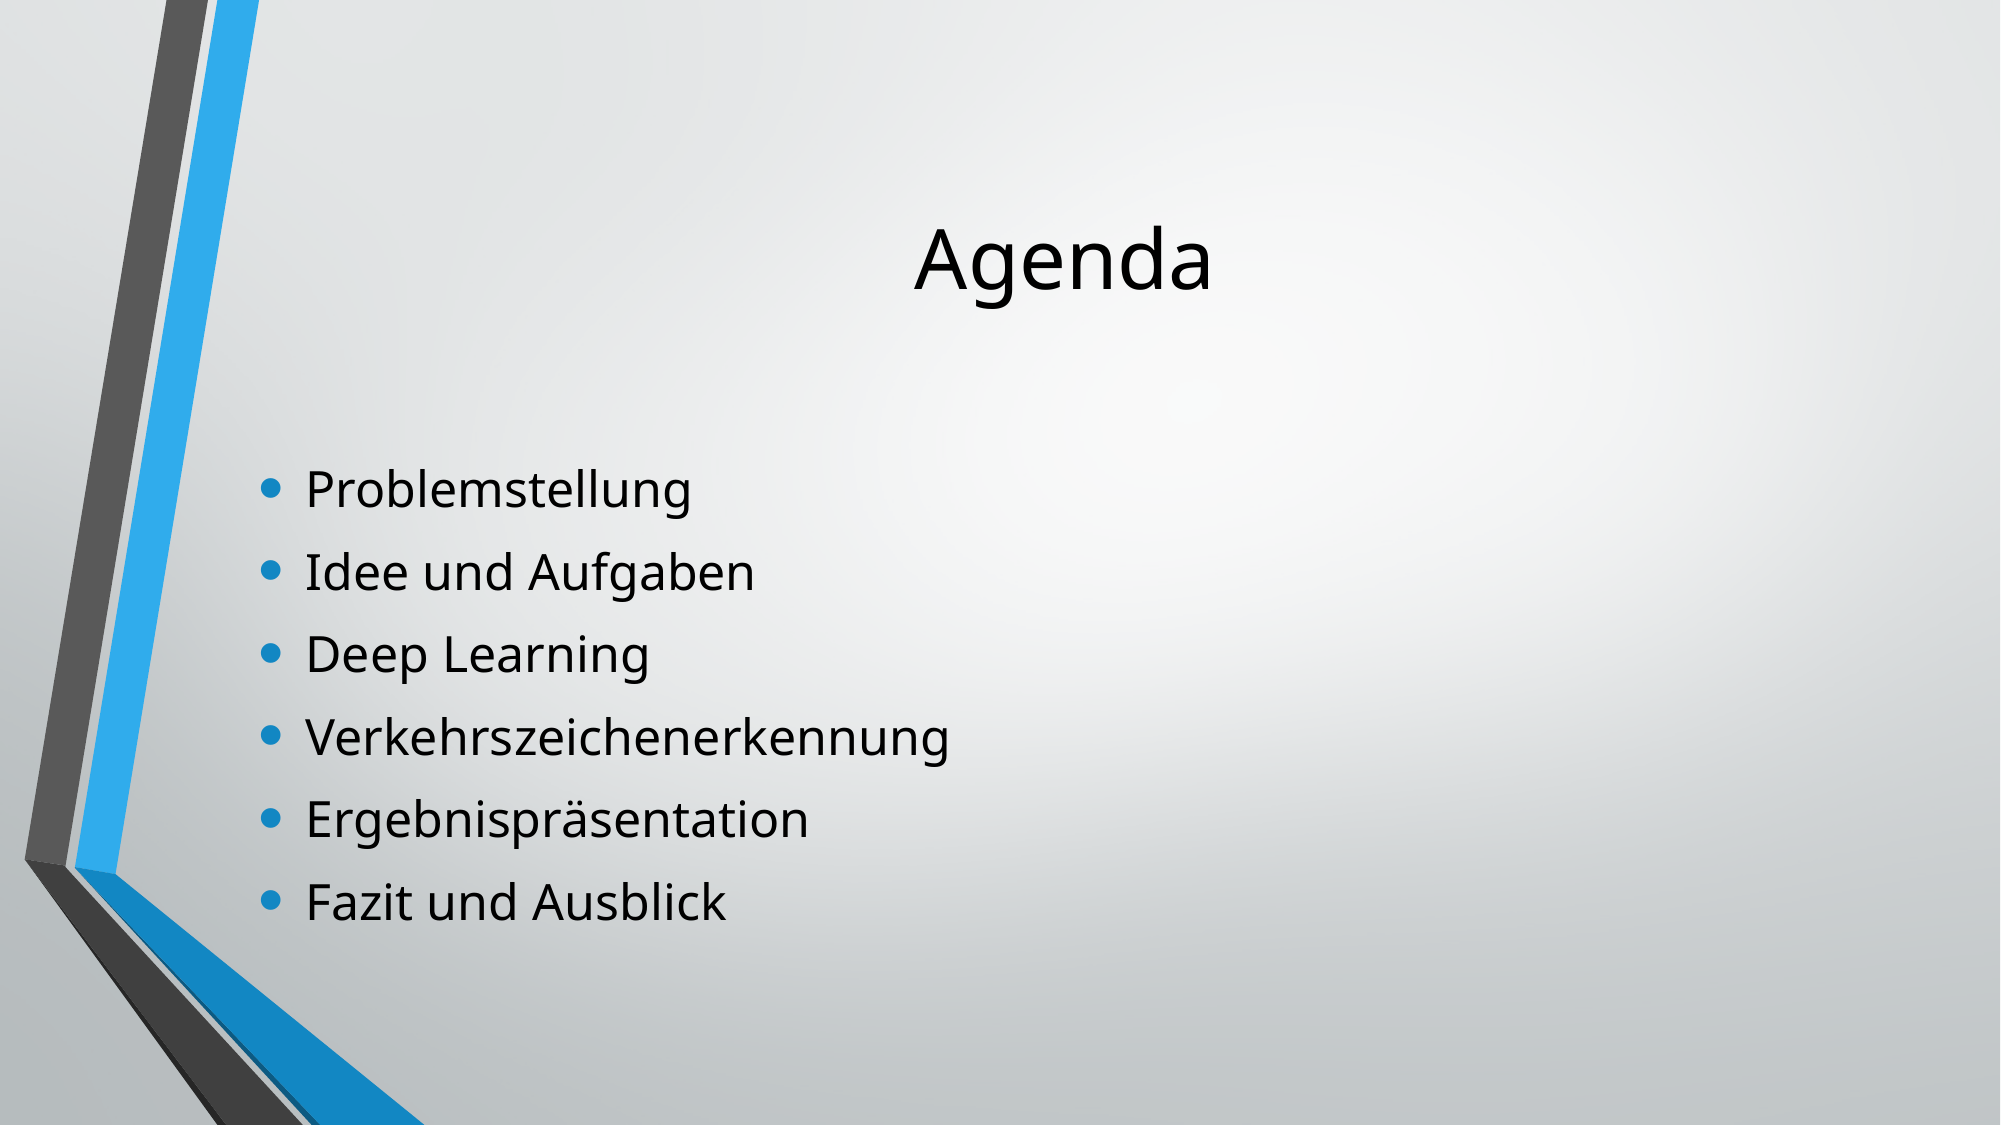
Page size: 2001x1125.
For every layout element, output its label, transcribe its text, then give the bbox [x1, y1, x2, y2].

list Problemstellung Idee und Aufgaben Deep Learning Verkehrszeichenerkennung Ergebnispräsentation Fazit und Ausblick [243, 437, 1887, 950]
title Agenda [243, 112, 1887, 400]
